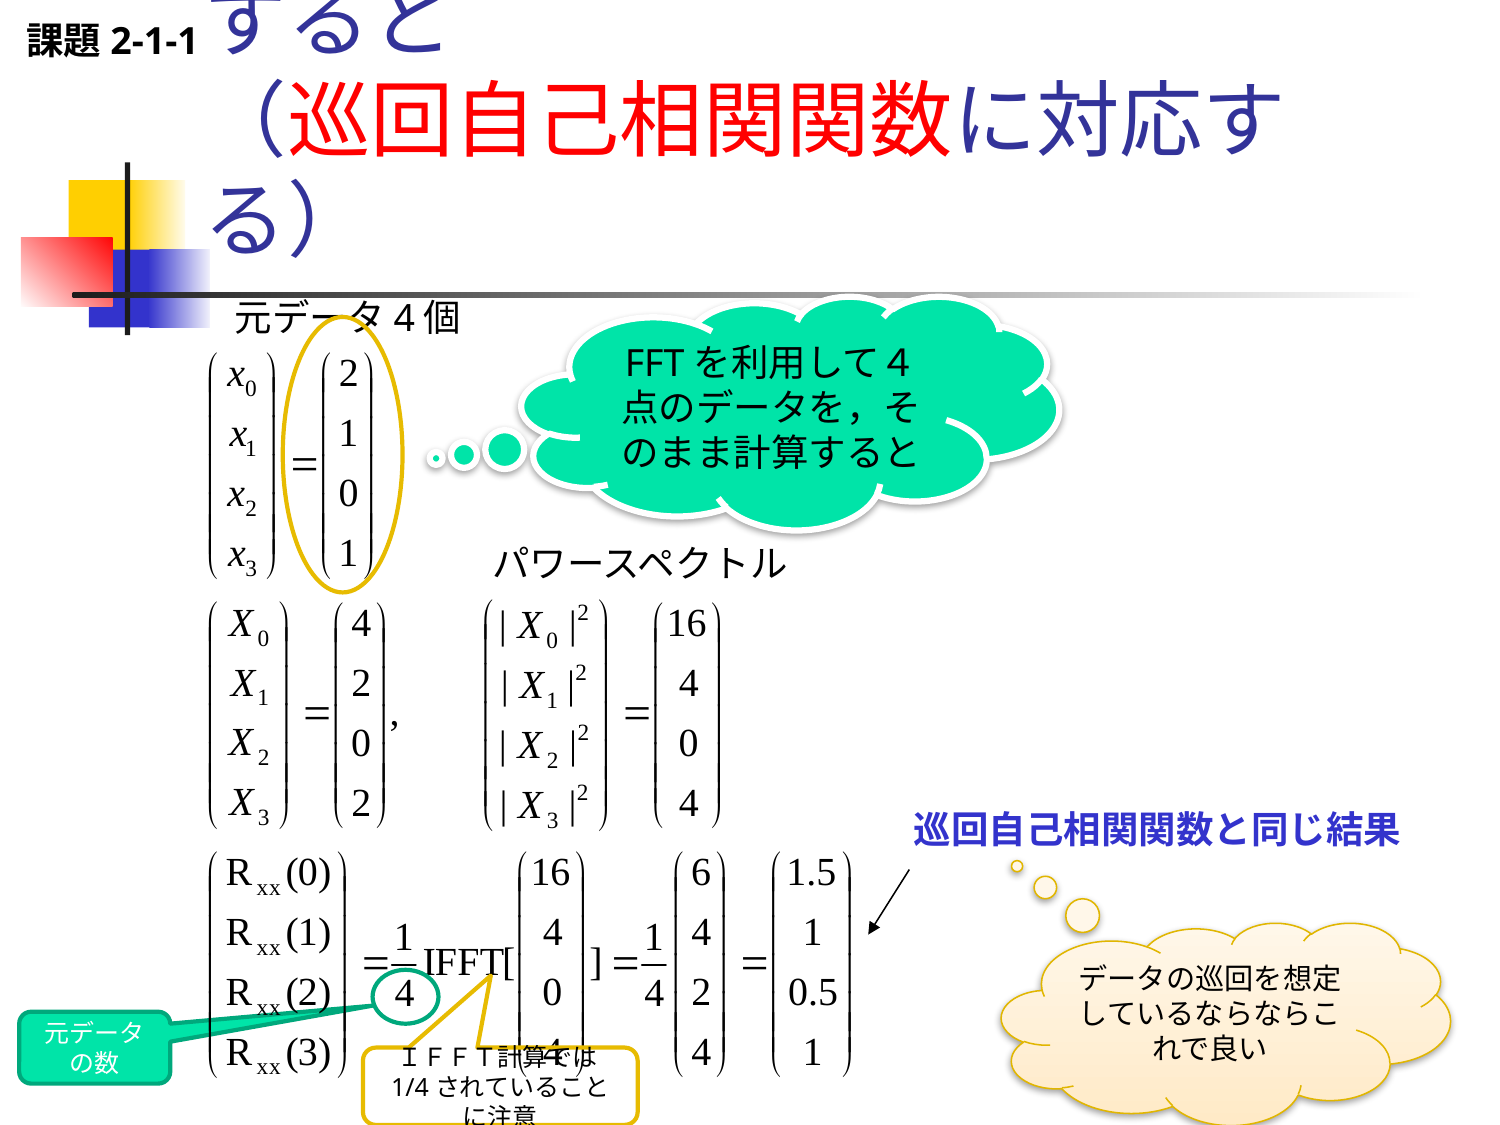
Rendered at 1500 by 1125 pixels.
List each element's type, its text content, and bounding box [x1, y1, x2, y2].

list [200, 342, 864, 1089]
text_box データの巡回を想定しているならならこれで良い [1033, 875, 1058, 900]
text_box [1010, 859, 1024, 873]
text_box データの巡回を想定しているならならこれで良い [1065, 897, 1101, 934]
text_box ＩＦＦＴ計算では1/4されていることに注意 [360, 1097, 640, 1125]
text_box [306, 314, 379, 341]
text_box 元データの数 [17, 1009, 195, 1086]
text_box 元データ4個 [219, 286, 477, 341]
text_box 巡回自己相関関数と同じ結果 [899, 798, 1417, 859]
text_box [868, 869, 910, 935]
title データ４点個を4点FFTで計算すると （巡回自己相関関数に対応する） [188, 35, 1468, 275]
text_box FFTを利用して４点のデータを，そのまま計算すると [577, 293, 1063, 511]
text_box データの巡回を想定しているならならこれで良い [1000, 922, 1452, 1125]
text_box 課題2-1-1 [11, 10, 214, 70]
